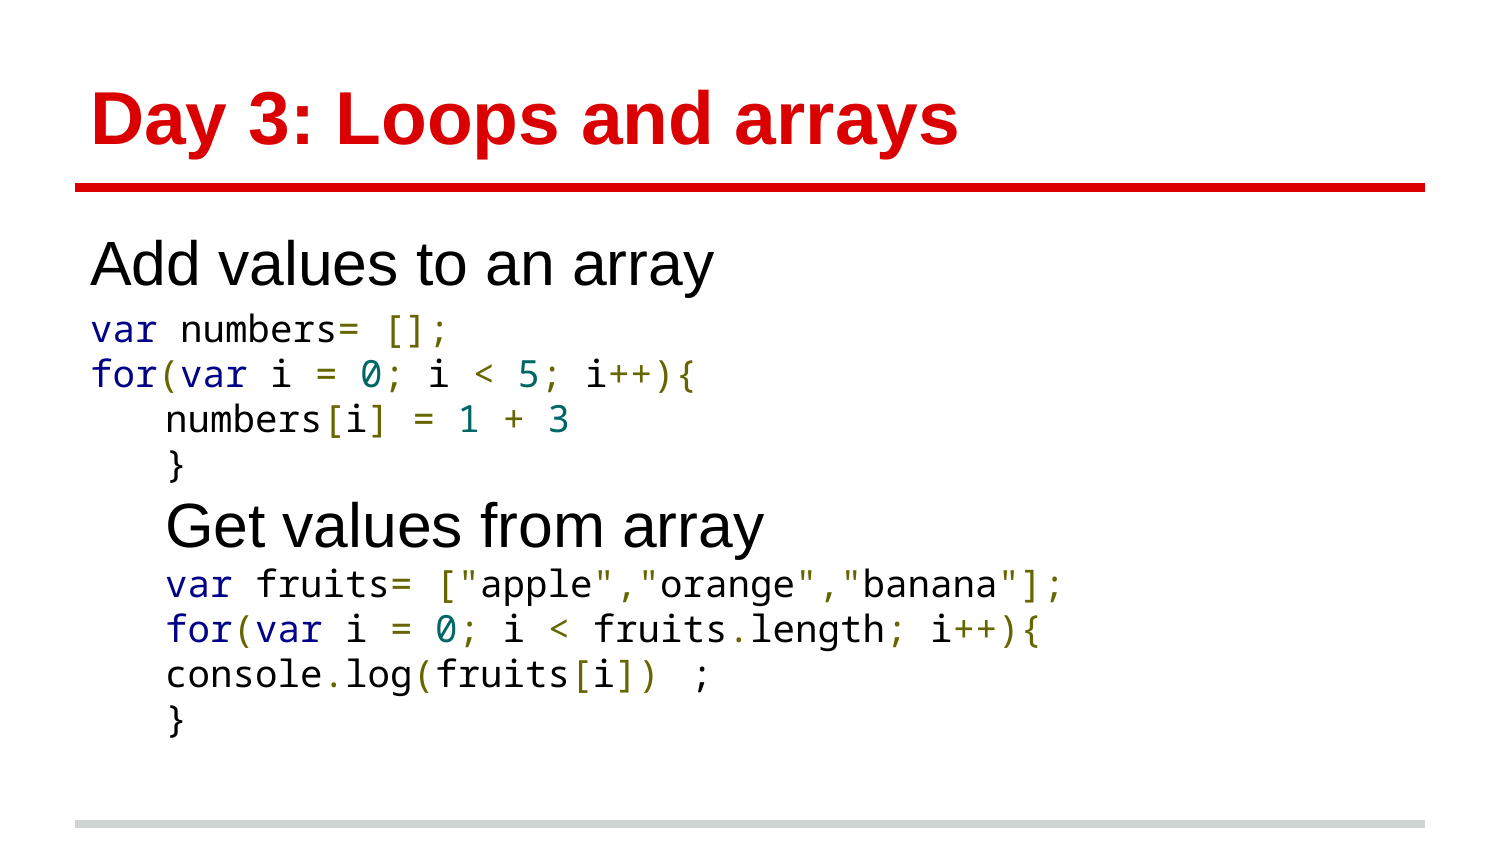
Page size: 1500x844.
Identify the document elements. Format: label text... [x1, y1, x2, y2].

list Add values to an array var numbers= []; for(var i = 0; i < 5; i++){ numbers[i] = 1 + 3 } Get values from array var fruits= ["apple","orange","banana"]; for(var i = 0; i < fruits.length; i++){ console.log(fruits[i]) ; } [75, 196, 1425, 808]
title Day 3: Loops and arrays [75, 33, 1425, 175]
